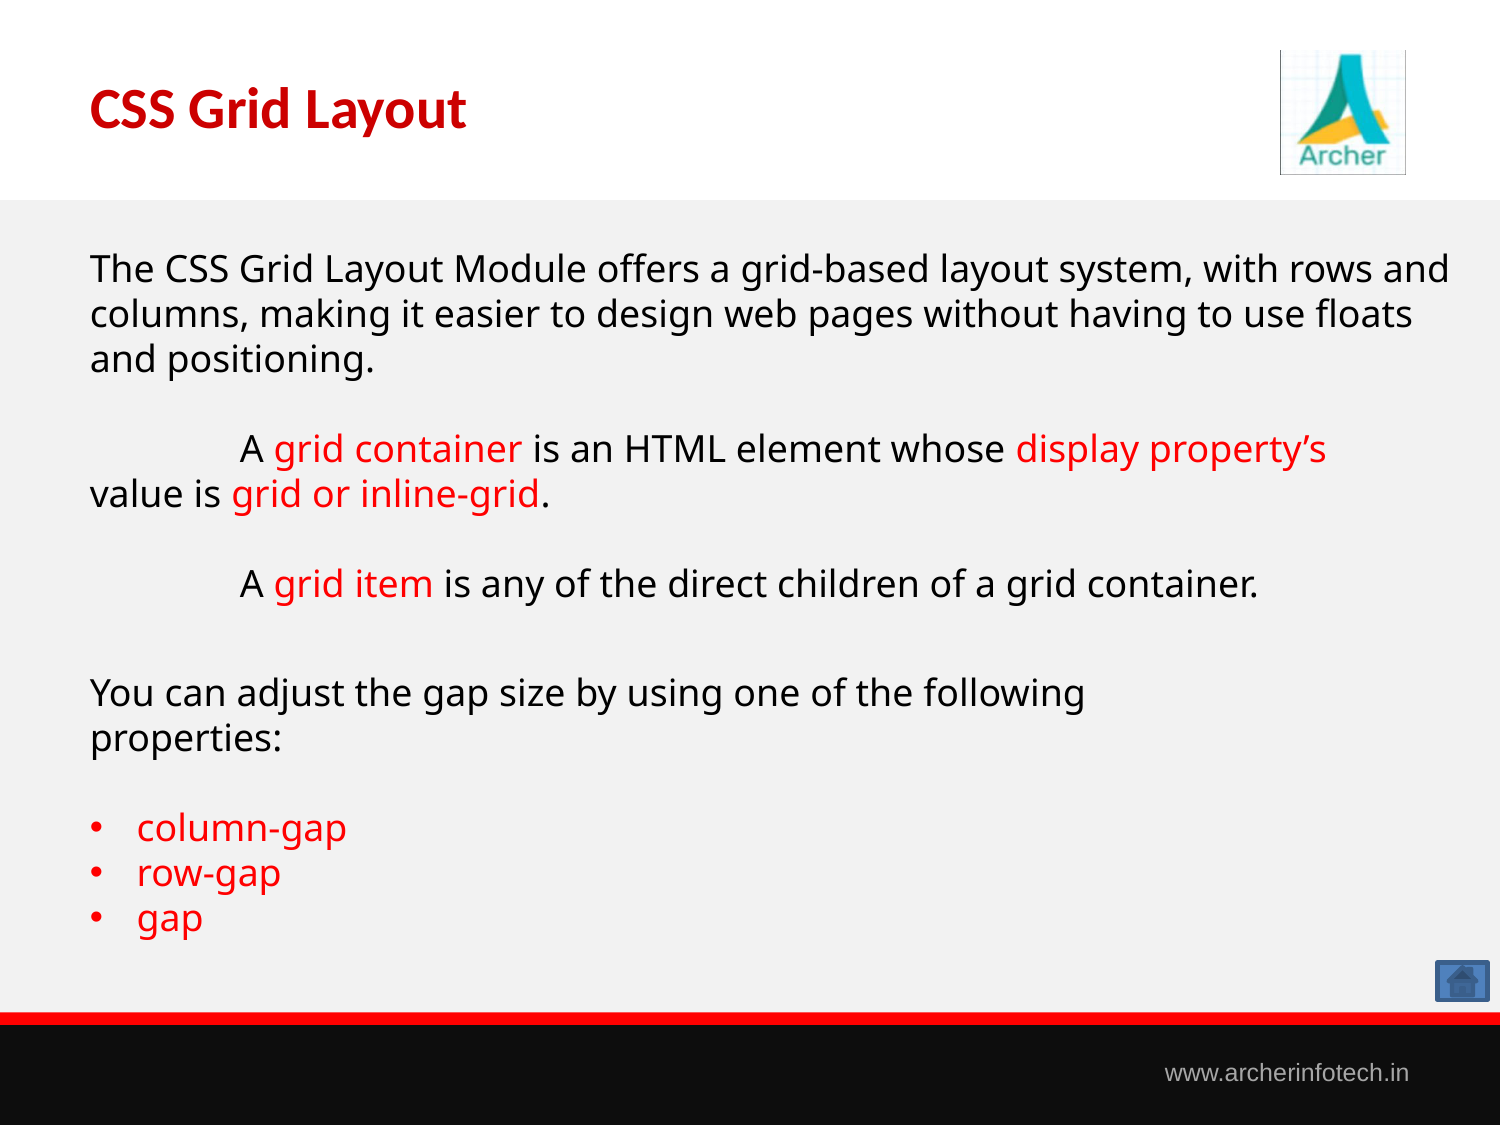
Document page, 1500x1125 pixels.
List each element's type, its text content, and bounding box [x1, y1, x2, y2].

text_box [1435, 960, 1490, 1002]
text_box The CSS Grid Layout Module offers a grid-based layout system, with rows and columns, making it easier to design web pages without having to use floats and positioning. A grid container is an HTML element whose display property’s value is grid or inline-grid. A grid item is any of the direct children of a grid container. [75, 237, 1475, 658]
picture [1280, 50, 1406, 175]
text_box You can adjust the gap size by using one of the following properties: column-gap row-gap gap [75, 661, 1250, 947]
title CSS Grid Layout [75, 40, 988, 171]
